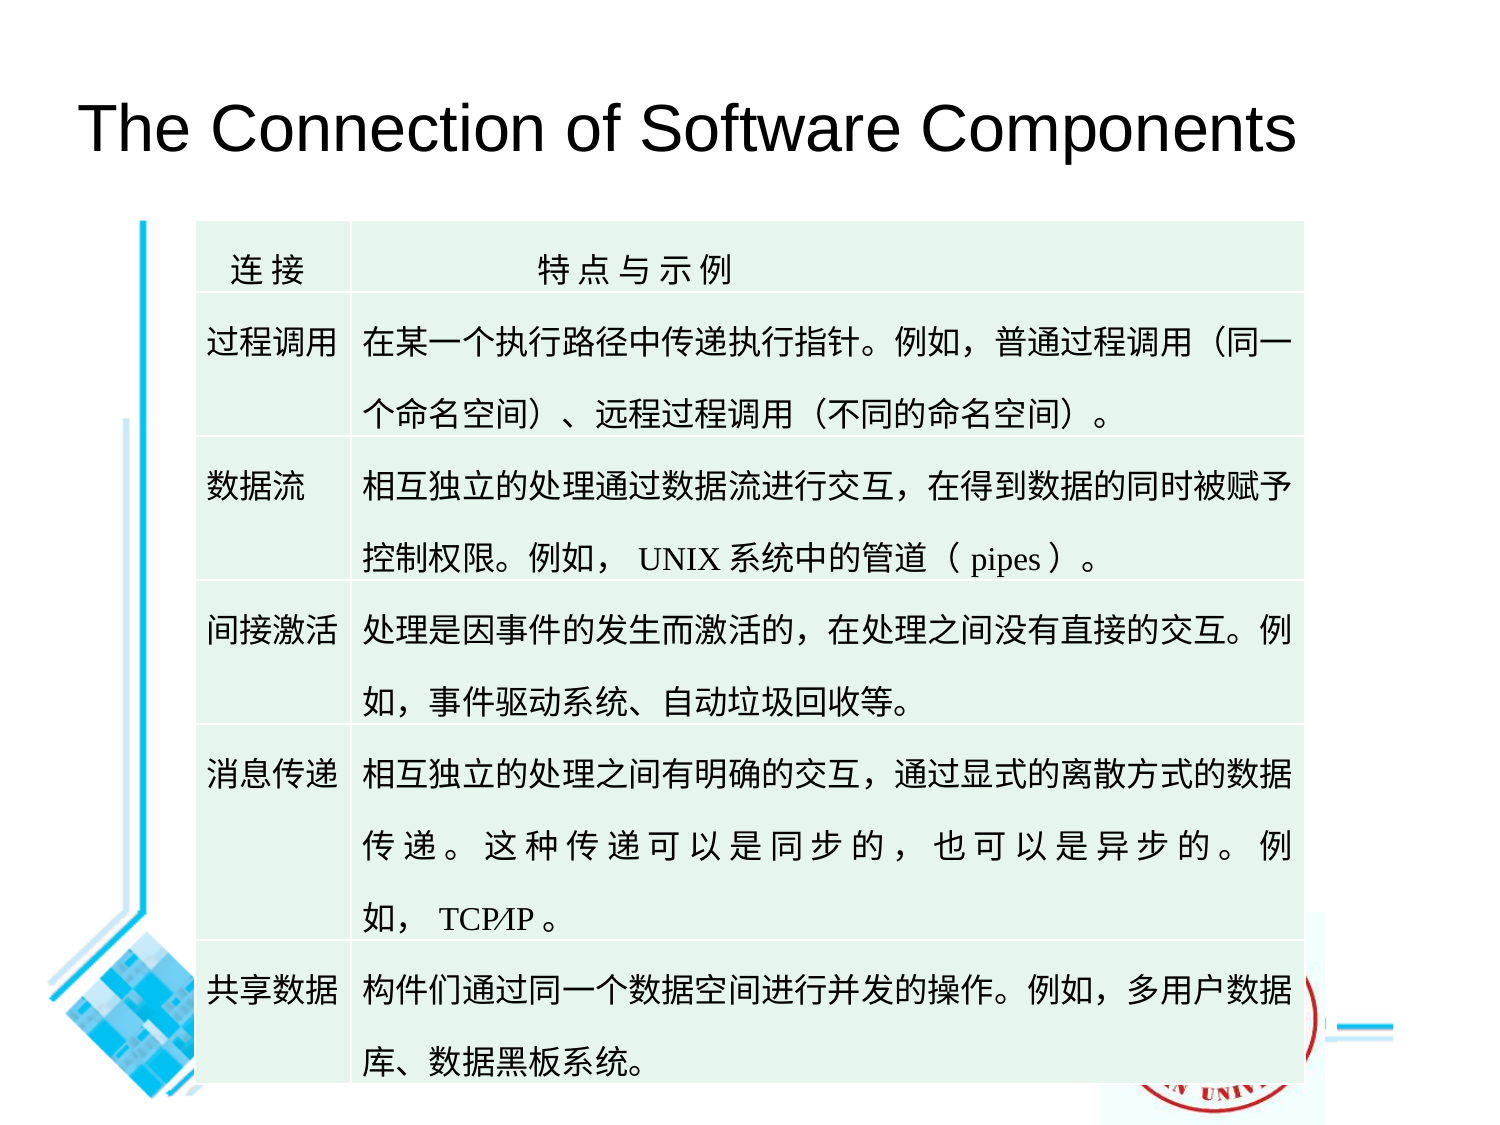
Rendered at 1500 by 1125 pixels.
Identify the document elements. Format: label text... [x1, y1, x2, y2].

table_cell 过程调用 [196, 293, 350, 435]
table_cell 处理是因事件的发生而激活的，在处理之间没有直接的交互。例如，事件驱动系统、自动垃圾回收等。 [352, 581, 1304, 723]
text_box The Connection of Software Components [62, 37, 1413, 188]
table_cell 共享数据 [196, 941, 350, 1083]
table_cell 在某一个执行路径中传递执行指针。例如，普通过程调用（同一个命名空间）、远程过程调用（不同的命名空间）。 [352, 293, 1304, 435]
table_cell 间接激活 [196, 581, 350, 723]
table_cell 数据流 [196, 437, 350, 579]
table_cell 相互独立的处理通过数据流进行交互，在得到数据的同时被赋予控制权限。例如，UNIX系统中的管道（pipes）。 [352, 437, 1304, 579]
table_cell 相互独立的处理之间有明确的交互，通过显式的离散方式的数据传递。这种传递可以是同步的，也可以是异步的。例如，TCP∕IP。 [352, 725, 1304, 939]
table_header 特 点 与 示 例 [352, 221, 1304, 291]
table_header 连 接 [196, 221, 350, 291]
table_cell 构件们通过同一个数据空间进行并发的操作。例如，多用户数据库、数据黑板系统。 [352, 941, 1304, 1083]
table_cell 消息传递 [196, 725, 350, 939]
picture [35, 209, 1393, 1125]
